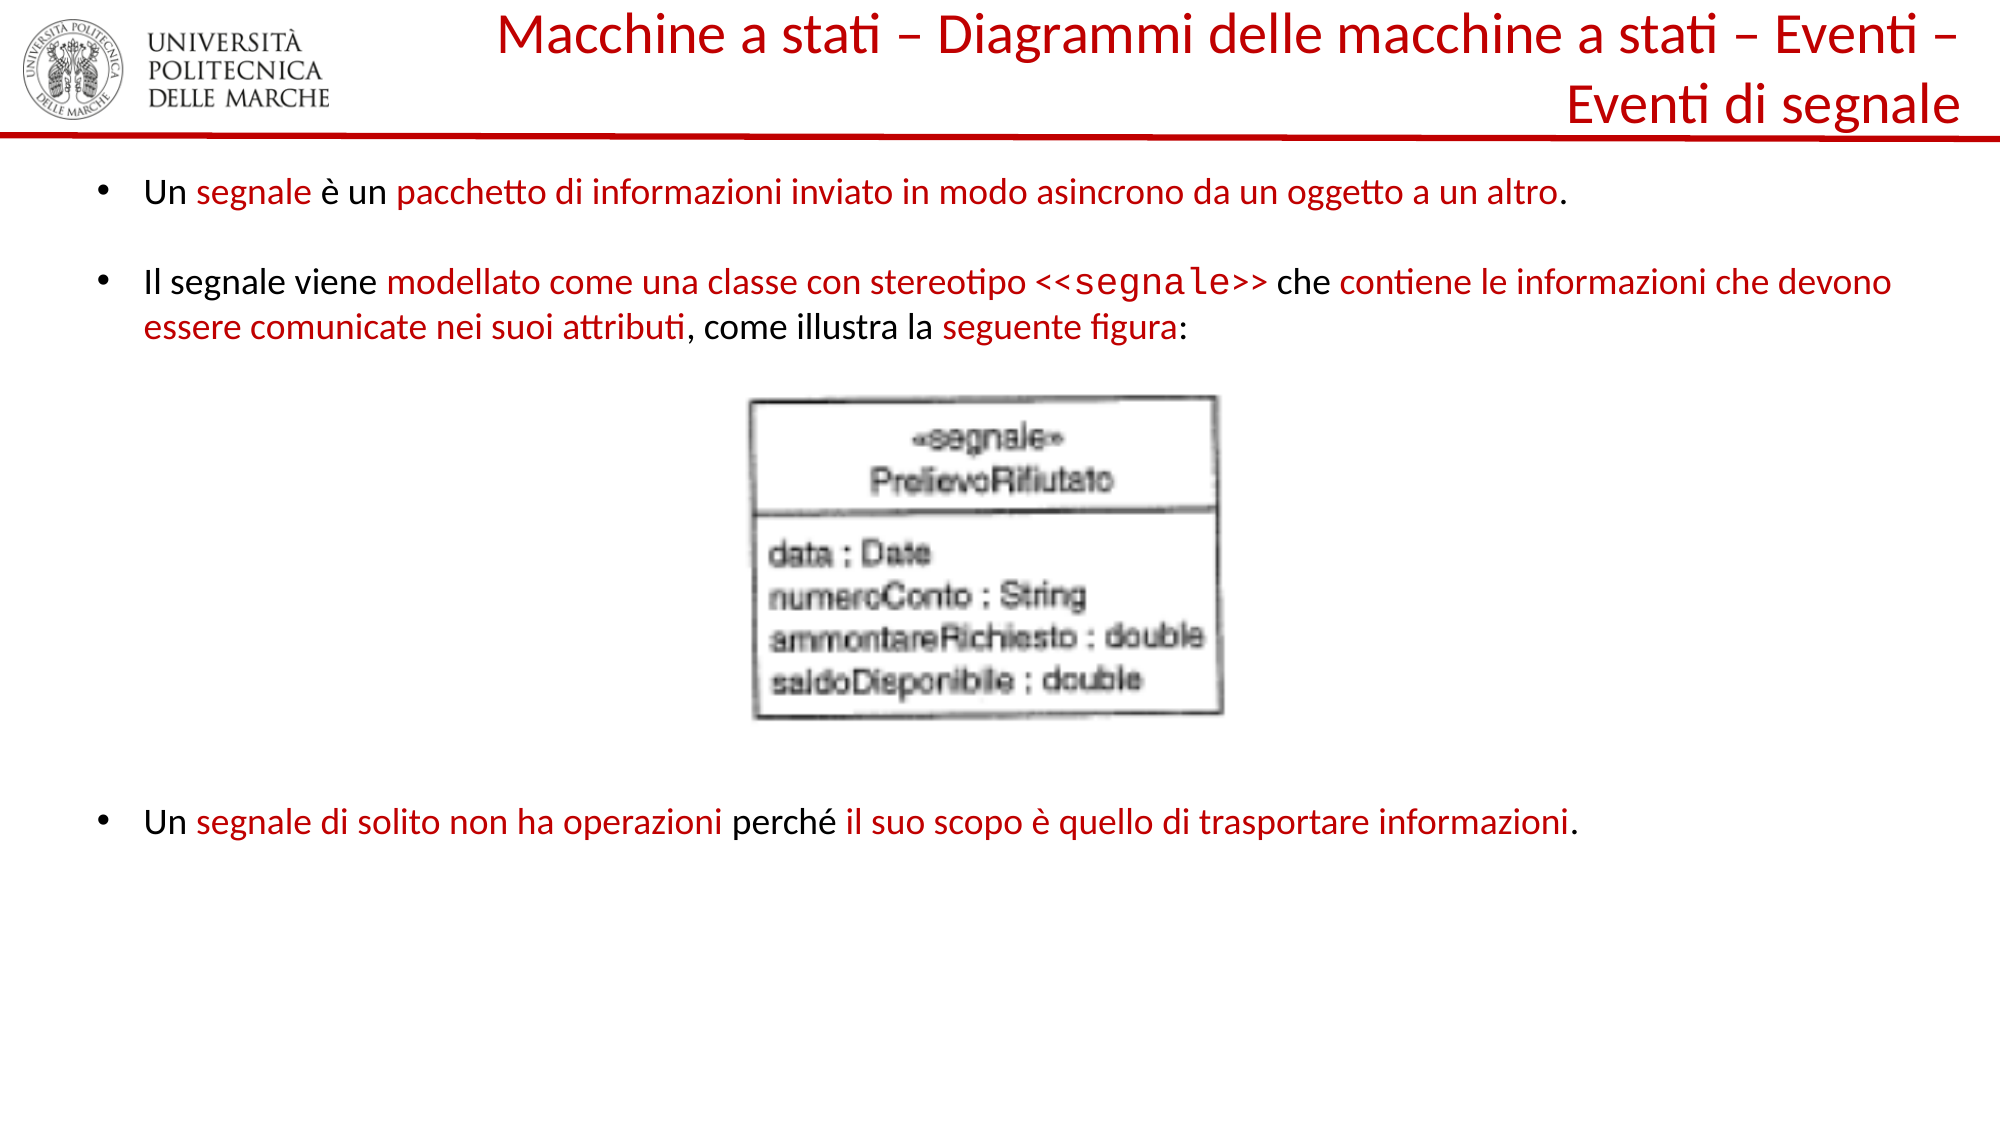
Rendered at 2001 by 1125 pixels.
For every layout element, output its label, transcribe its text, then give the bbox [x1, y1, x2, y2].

picture [713, 365, 1296, 758]
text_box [0, 135, 2000, 139]
text_box Macchine a stati – Diagrammi delle macchine a stati – Eventi – Eventi di segnale [481, 139, 1976, 143]
picture [23, 17, 329, 122]
text_box Macchine a stati – Diagrammi delle macchine a stati – Eventi – Eventi di segnale [481, 0, 1976, 135]
text_box Un segnale è un pacchetto di informazioni inviato in modo asincrono da un oggetto a un altro. Il segnale viene modellato come una classe con stereotipo <<segnale>> che contiene le informazioni che devono essere comunicate nei suoi attributi, come illustra la seguente figura: Un segnale di solito non ha operazioni perché il suo scopo è quello di trasportare informazioni. [82, 159, 1932, 1083]
